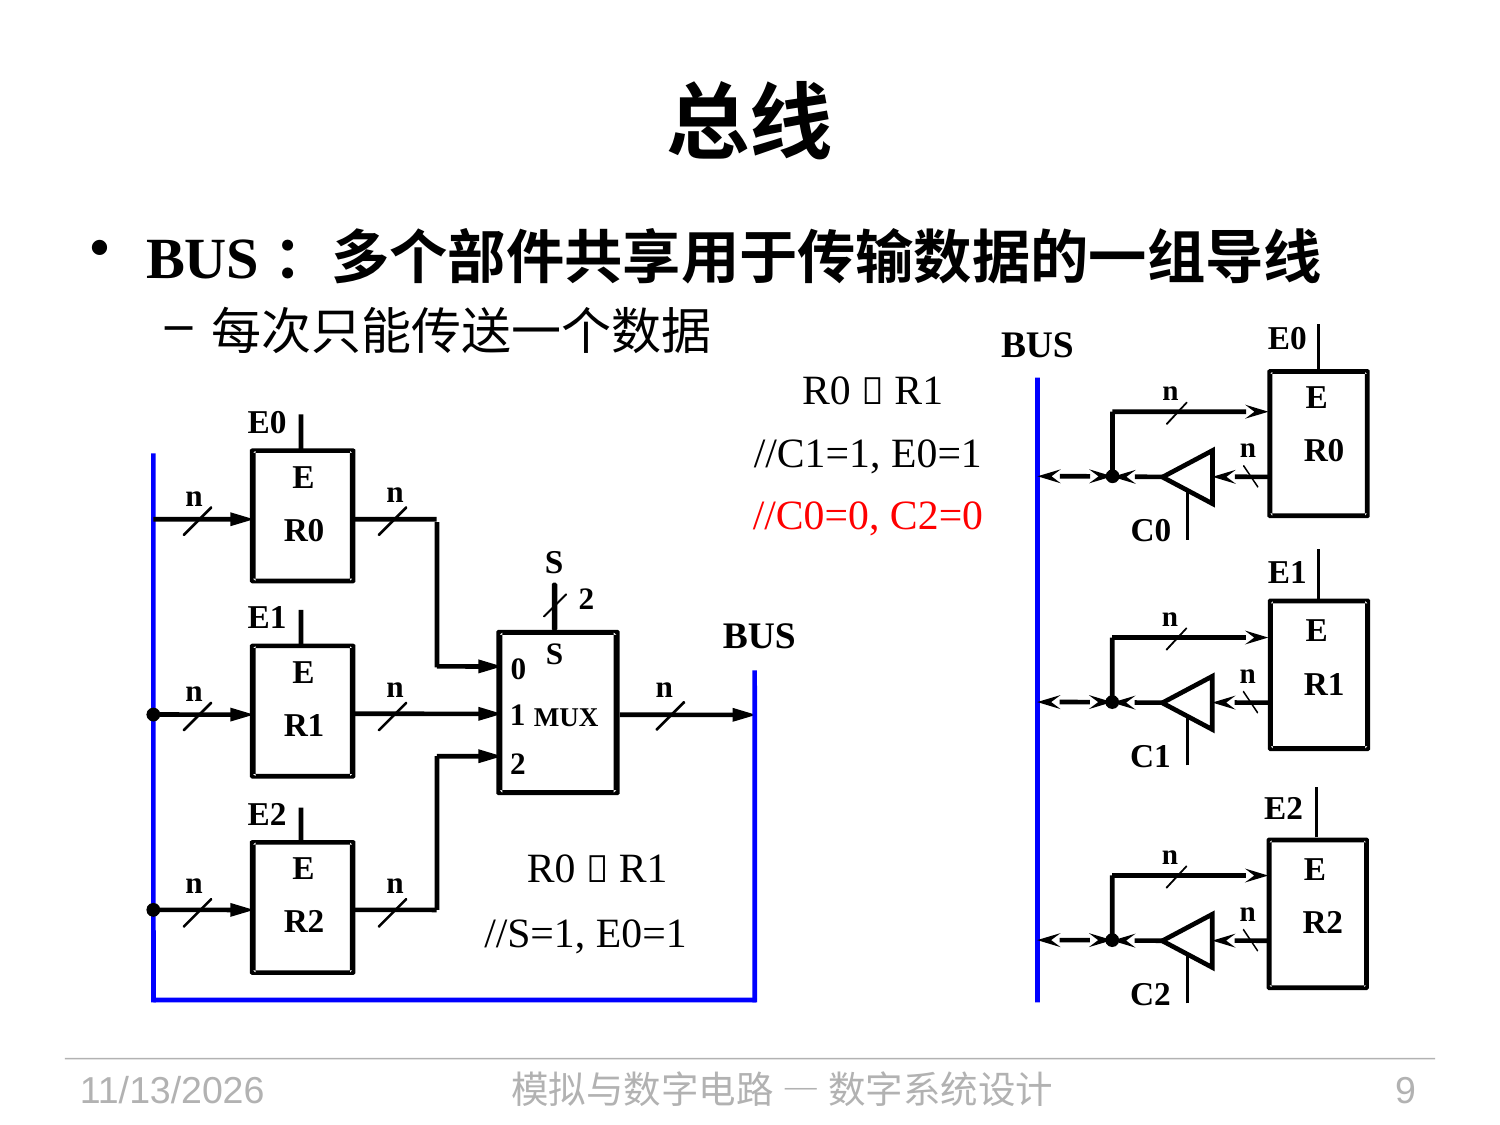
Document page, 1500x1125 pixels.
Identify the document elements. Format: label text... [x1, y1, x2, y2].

text_box [249, 448, 356, 584]
text_box n [185, 474, 203, 513]
text_box [153, 513, 254, 526]
text_box [377, 910, 398, 928]
text_box [398, 707, 496, 721]
text_box R0 [283, 507, 325, 548]
text_box BUS [722, 611, 796, 657]
footer 模拟与数字电路 — 数字系统设计 [359, 1058, 1205, 1125]
text_box [496, 629, 620, 796]
text_box 2 [510, 743, 526, 781]
text_box //S=1, E0=1 [469, 898, 703, 964]
text_box E2 [247, 791, 287, 832]
text_box //C0=0, C2=0 [738, 480, 995, 546]
text_box [655, 715, 674, 731]
text_box [551, 582, 558, 607]
text_box R2 [283, 899, 325, 940]
text_box E [292, 846, 315, 887]
text_box E0 [247, 399, 287, 440]
text_box E1 [247, 595, 287, 636]
text_box 1 [509, 694, 526, 732]
text_box [392, 506, 408, 519]
text_box [147, 903, 254, 917]
text_box [198, 701, 213, 714]
text_box n [185, 670, 203, 708]
text_box [620, 708, 754, 722]
text_box n [655, 666, 674, 704]
text_box [249, 643, 356, 779]
text_box n [386, 470, 404, 509]
text_box n [185, 862, 203, 901]
text_box R1 [283, 703, 325, 744]
text_box [182, 910, 202, 928]
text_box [1000, 315, 1371, 1013]
text_box BUS：多个部件共享用于传输数据的一组导线 每次只能传送一个数据 [75, 212, 1347, 383]
text_box [437, 750, 496, 763]
text_box n [386, 666, 404, 704]
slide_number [64, 1058, 348, 1125]
text_box //C1=1, E0=1 [739, 418, 995, 480]
text_box [182, 520, 201, 536]
text_box [670, 701, 686, 714]
text_box MUX [534, 698, 599, 732]
text_box [199, 898, 213, 909]
text_box R0  R1 [787, 355, 959, 418]
text_box [182, 715, 201, 732]
text_box n [386, 862, 404, 900]
text_box S [544, 540, 564, 581]
title 总线 [75, 24, 1425, 213]
text_box [436, 660, 496, 673]
text_box [377, 701, 408, 732]
text_box R0  R1 [512, 833, 683, 898]
text_box [394, 898, 408, 909]
text_box [543, 593, 567, 618]
text_box S [545, 635, 564, 671]
slide_number 9 [1230, 1058, 1431, 1125]
text_box E [292, 454, 315, 495]
text_box 0 [510, 647, 527, 686]
text_box 2 [578, 578, 595, 617]
text_box [249, 840, 356, 975]
text_box [377, 520, 396, 536]
text_box [197, 506, 213, 519]
text_box [147, 708, 254, 721]
text_box E [292, 650, 315, 691]
text_box [551, 605, 558, 629]
